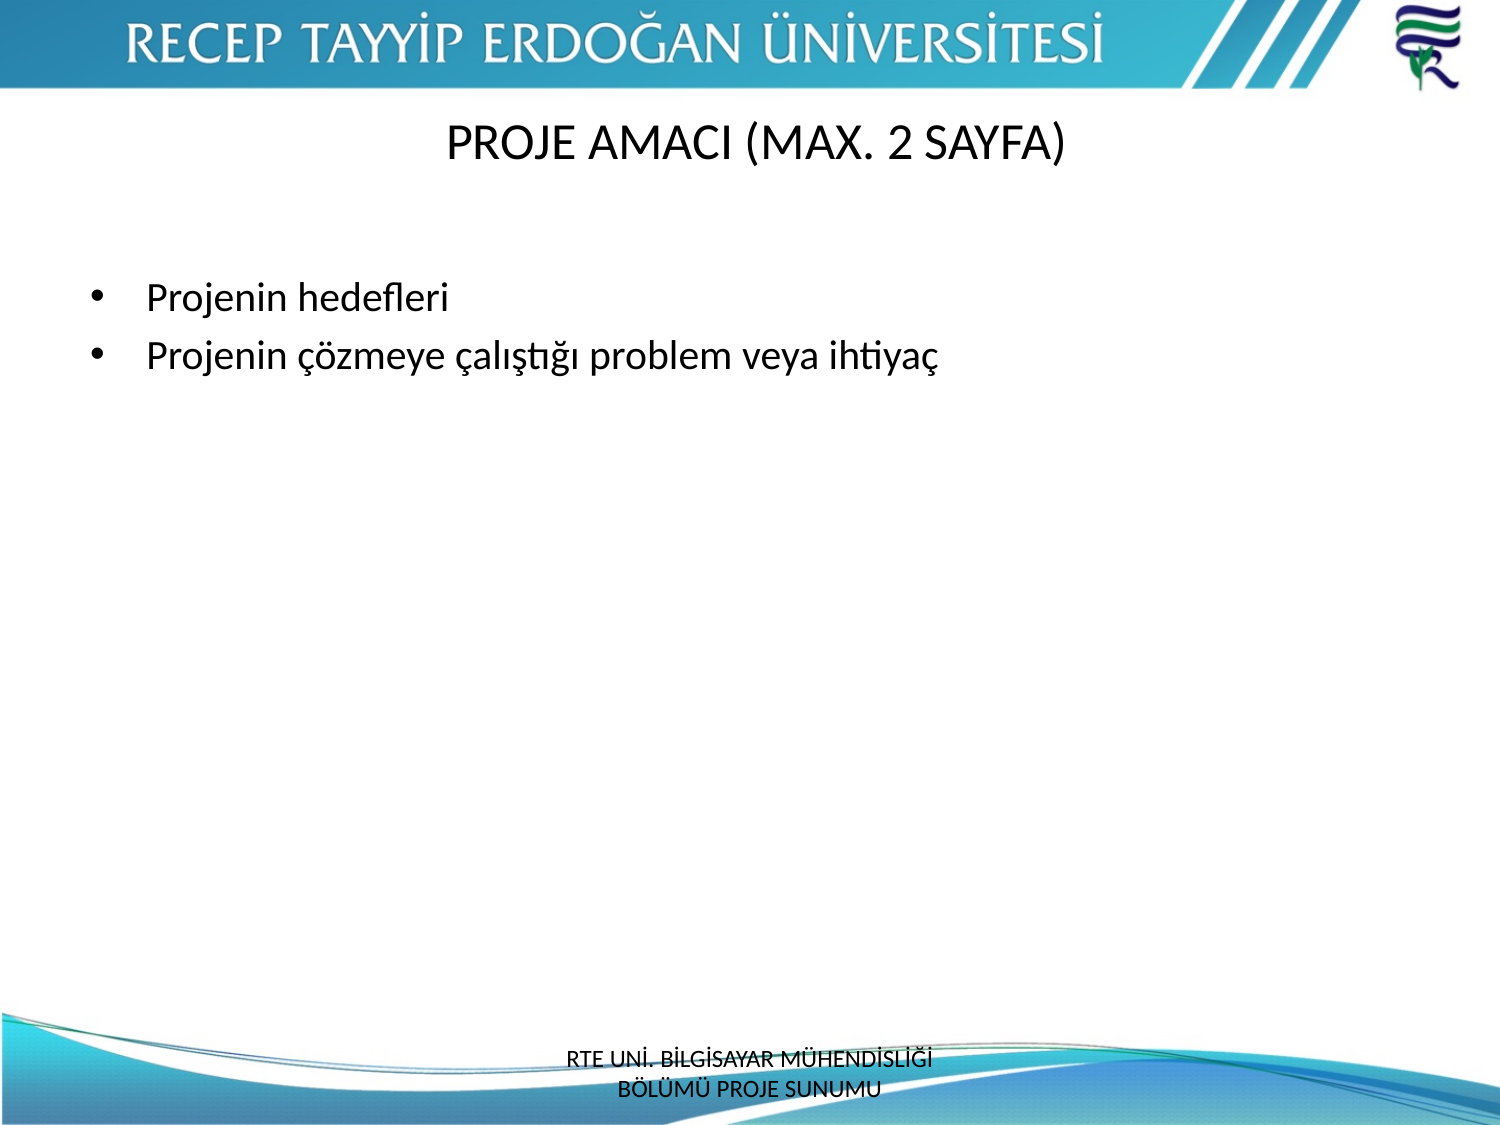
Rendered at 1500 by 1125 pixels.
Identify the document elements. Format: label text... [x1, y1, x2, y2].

title PROJE AMACI (MAX. 2 SAYFA) [88, 45, 1425, 233]
picture [0, 0, 1500, 1125]
list Projenin hedefleri Projenin çözmeye çalıştığı problem veya ihtiyaç [75, 262, 1425, 1005]
footer RTE UNİ. BİLGİSAYAR MÜHENDİSLİĞİ BÖLÜMÜ PROJE SUNUMU [512, 1042, 988, 1103]
